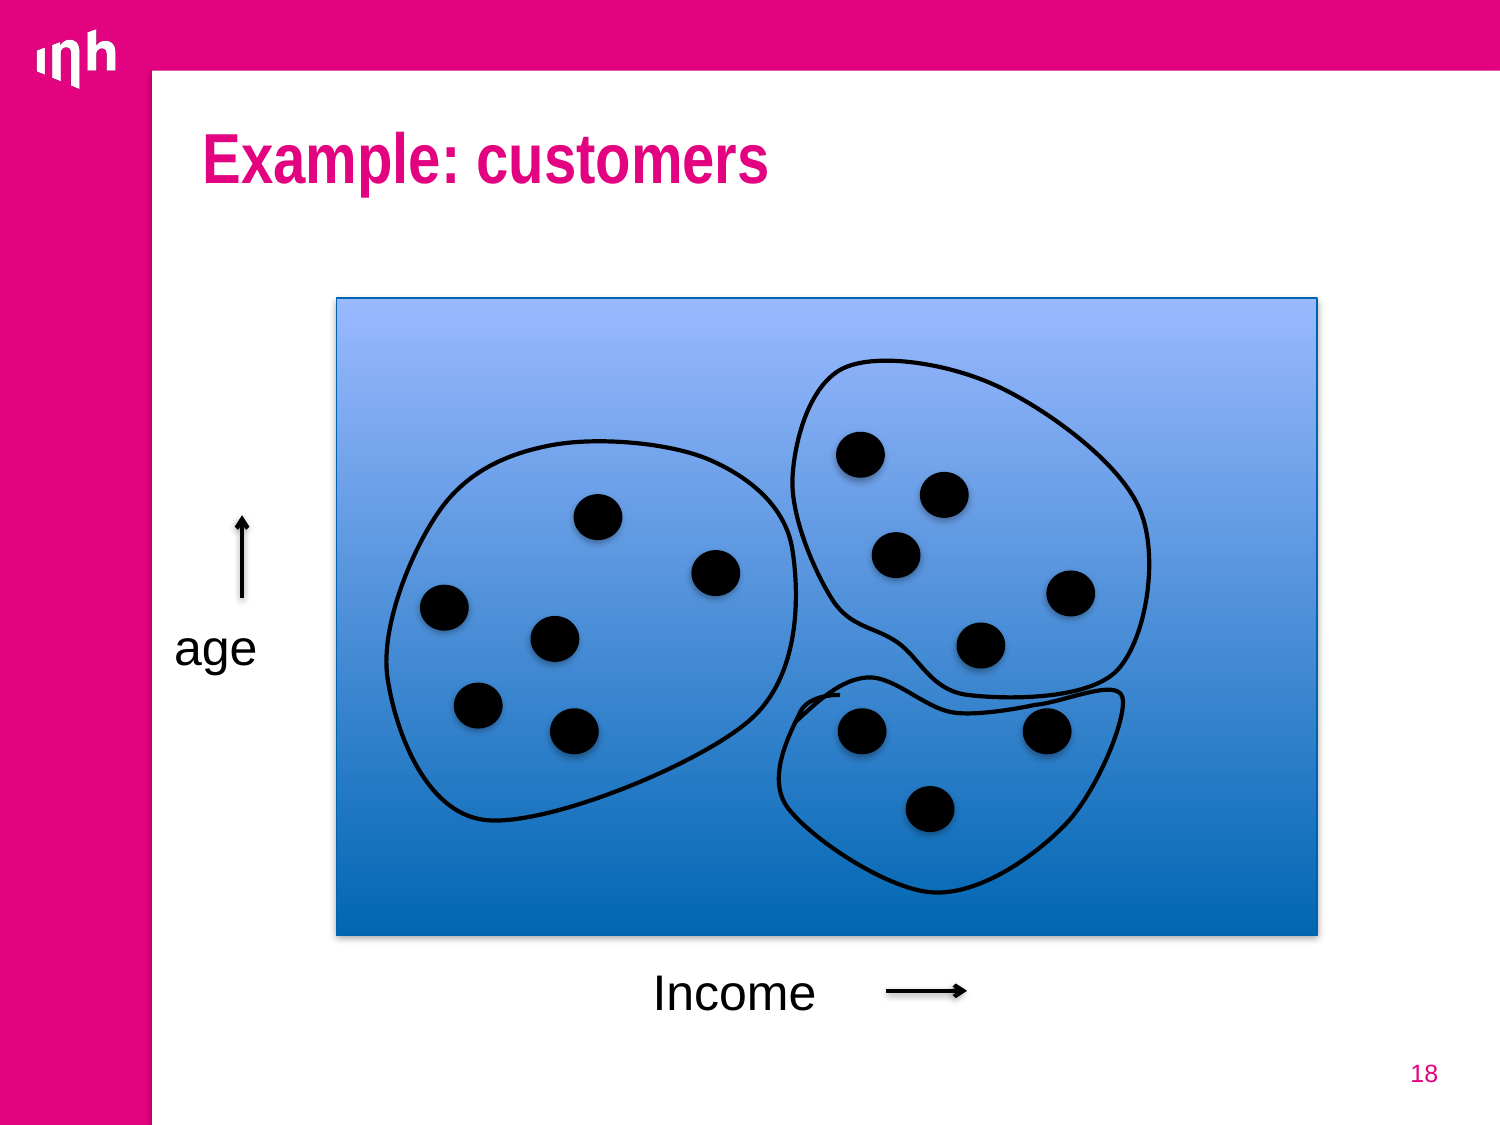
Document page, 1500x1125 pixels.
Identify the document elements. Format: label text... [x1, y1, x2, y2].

text_box [384, 439, 799, 823]
text_box [790, 358, 1152, 700]
text_box [776, 675, 1126, 895]
picture [29, 12, 123, 106]
title Example: customers [187, 104, 1454, 307]
text_box Income [637, 953, 1134, 1028]
text_box age [159, 607, 402, 743]
slide_number 18 [1103, 1042, 1454, 1103]
text_box [336, 297, 1318, 936]
